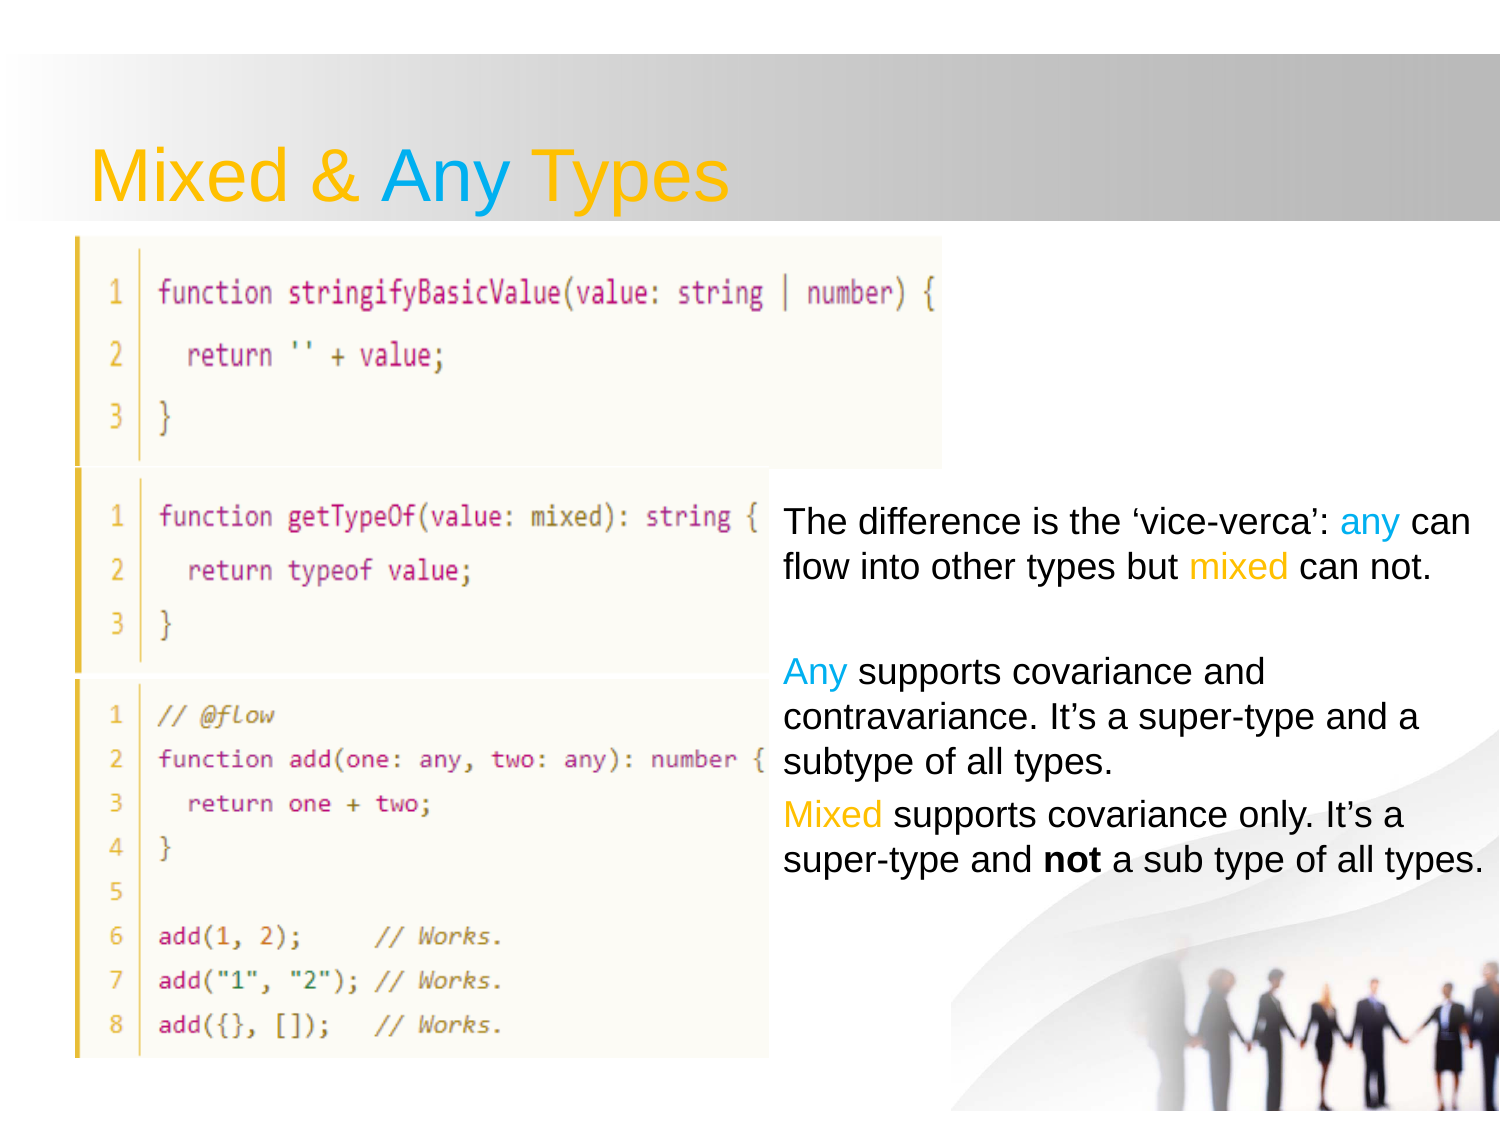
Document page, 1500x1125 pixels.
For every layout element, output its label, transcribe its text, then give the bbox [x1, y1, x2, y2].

list The difference is the ‘vice-verca’: any can flow into other types but mixed can not. Any supports covariance and contravariance. It’s a super-type and a subtype of all types. Mixed supports covariance only. It’s a super-type and not a sub type of all types. [769, 489, 1500, 1001]
title Mixed & Any Types [74, 109, 800, 232]
picture [74, 232, 942, 1058]
picture [951, 1001, 1499, 1111]
